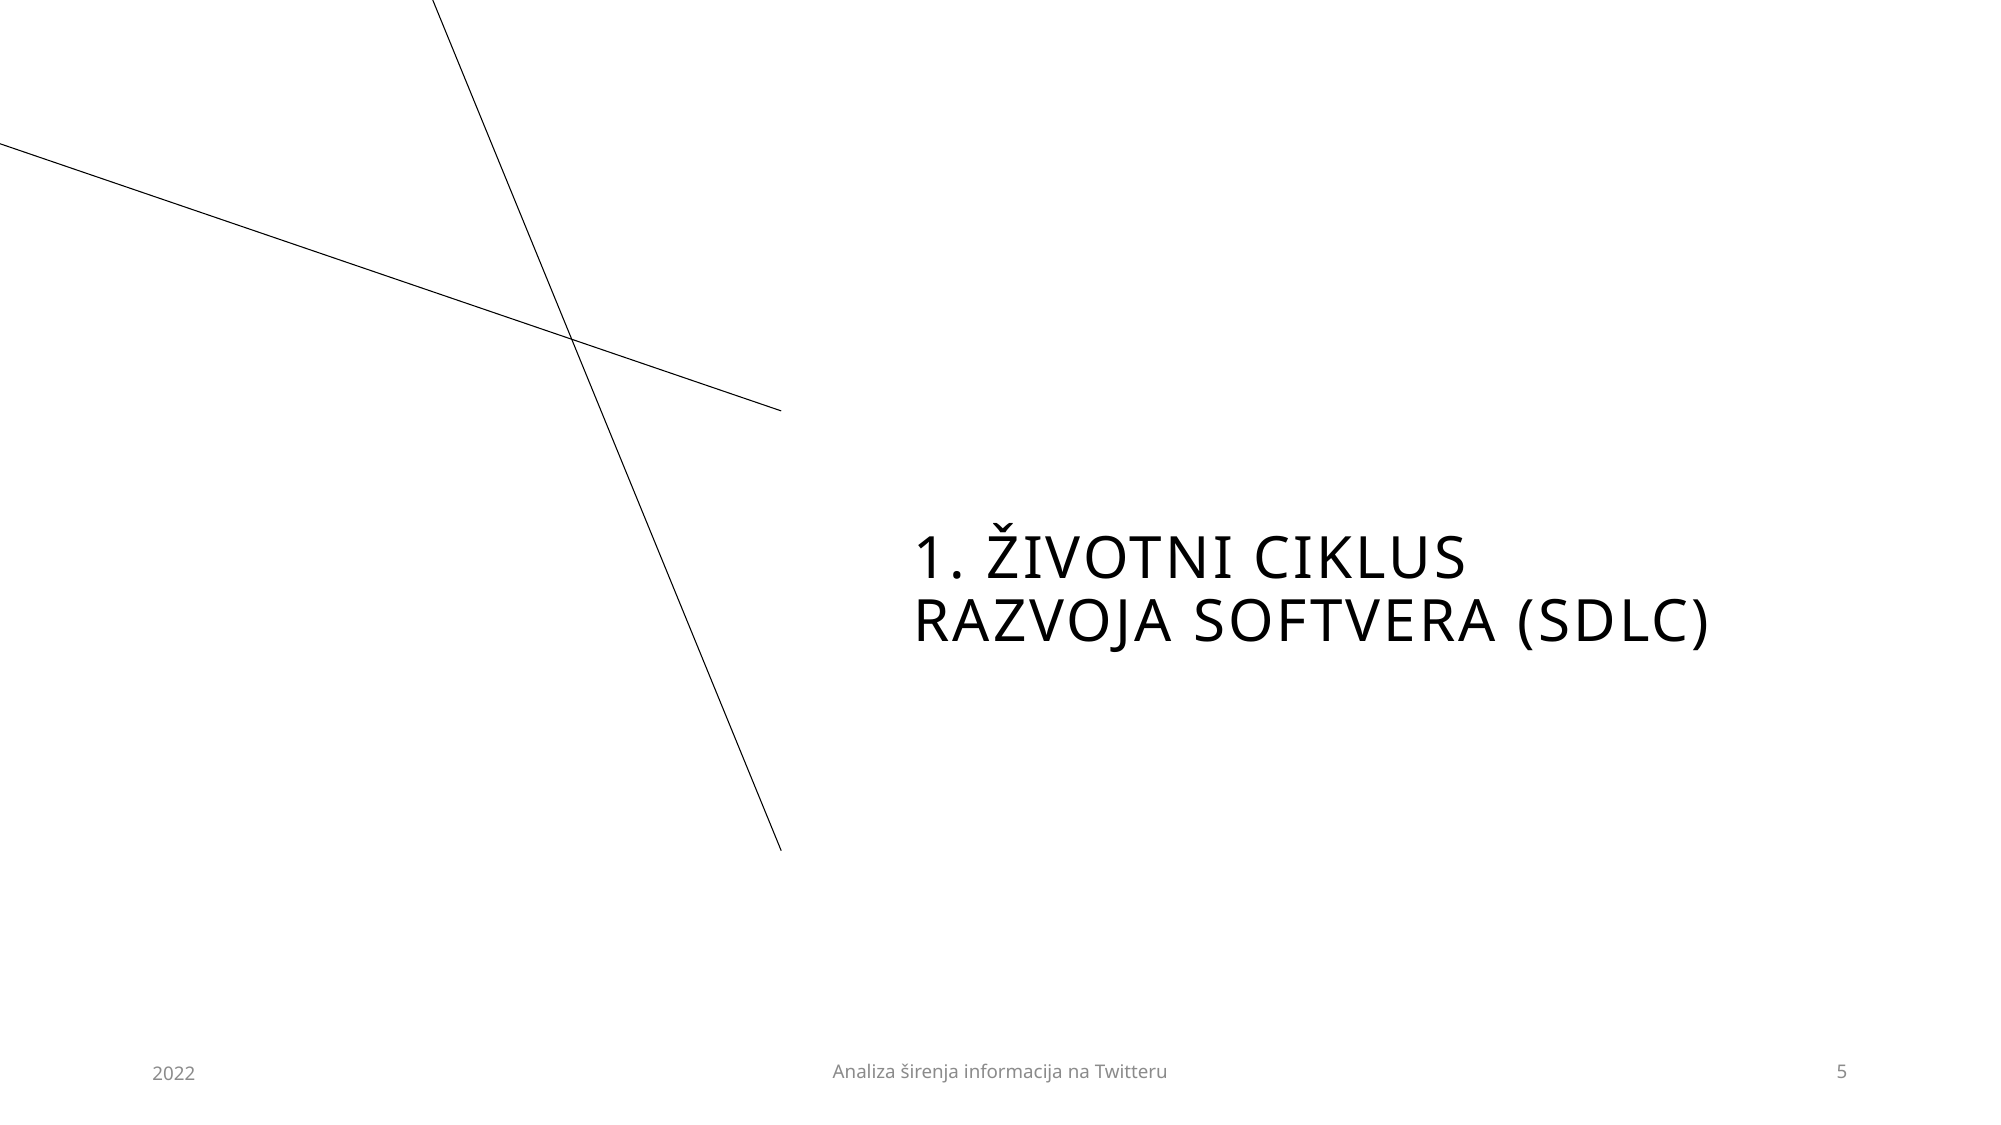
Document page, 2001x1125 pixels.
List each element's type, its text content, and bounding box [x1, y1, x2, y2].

slide_number 2022 [137, 1042, 588, 1103]
footer Analiza širenja informacija na Twitteru [662, 1042, 1338, 1103]
title 1. Životni ciklus razvoja softvera (SDLC) [898, 463, 1737, 662]
slide_number 5 [1412, 1042, 1863, 1103]
